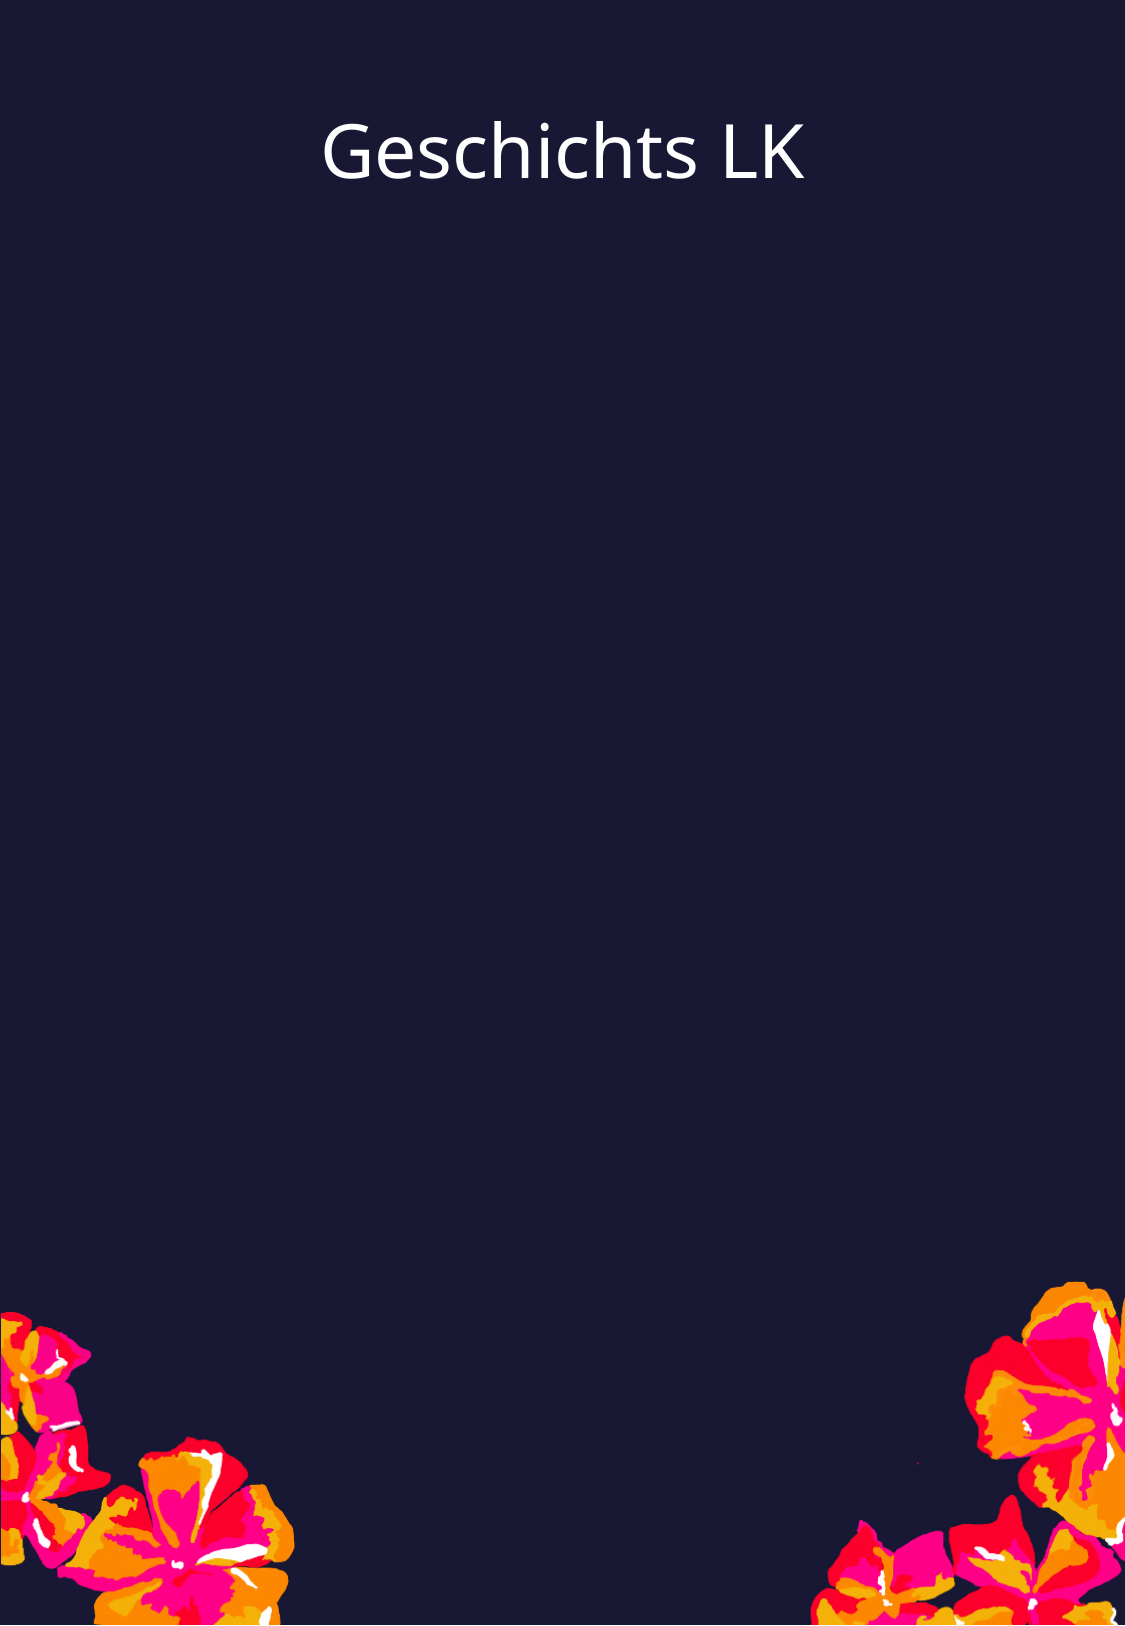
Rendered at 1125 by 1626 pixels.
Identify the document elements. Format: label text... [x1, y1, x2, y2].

list Geschichts LK [180, 106, 945, 271]
picture [1, 824, 1125, 1625]
